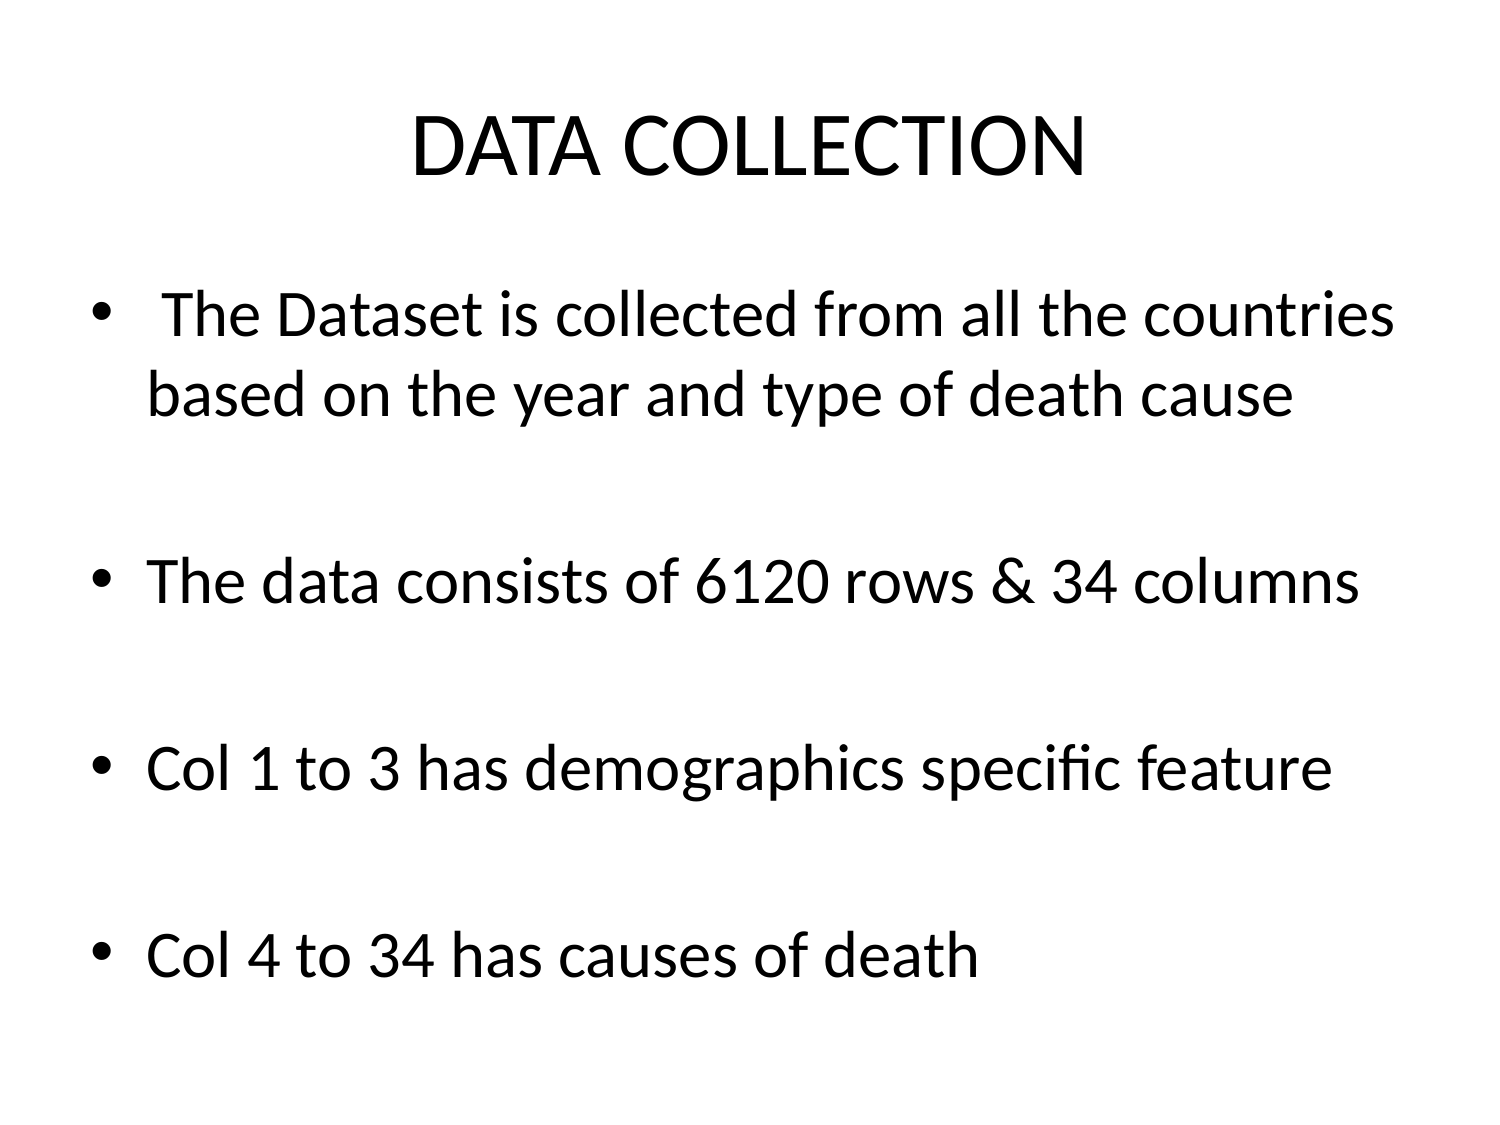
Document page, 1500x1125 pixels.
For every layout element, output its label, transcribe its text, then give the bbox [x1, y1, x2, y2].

list The Dataset is collected from all the countries based on the year and type of death cause The data consists of 6120 rows & 34 columns Col 1 to 3 has demographics specific feature Col 4 to 34 has causes of death [75, 262, 1425, 1005]
title DATA COLLECTION [75, 45, 1425, 233]
